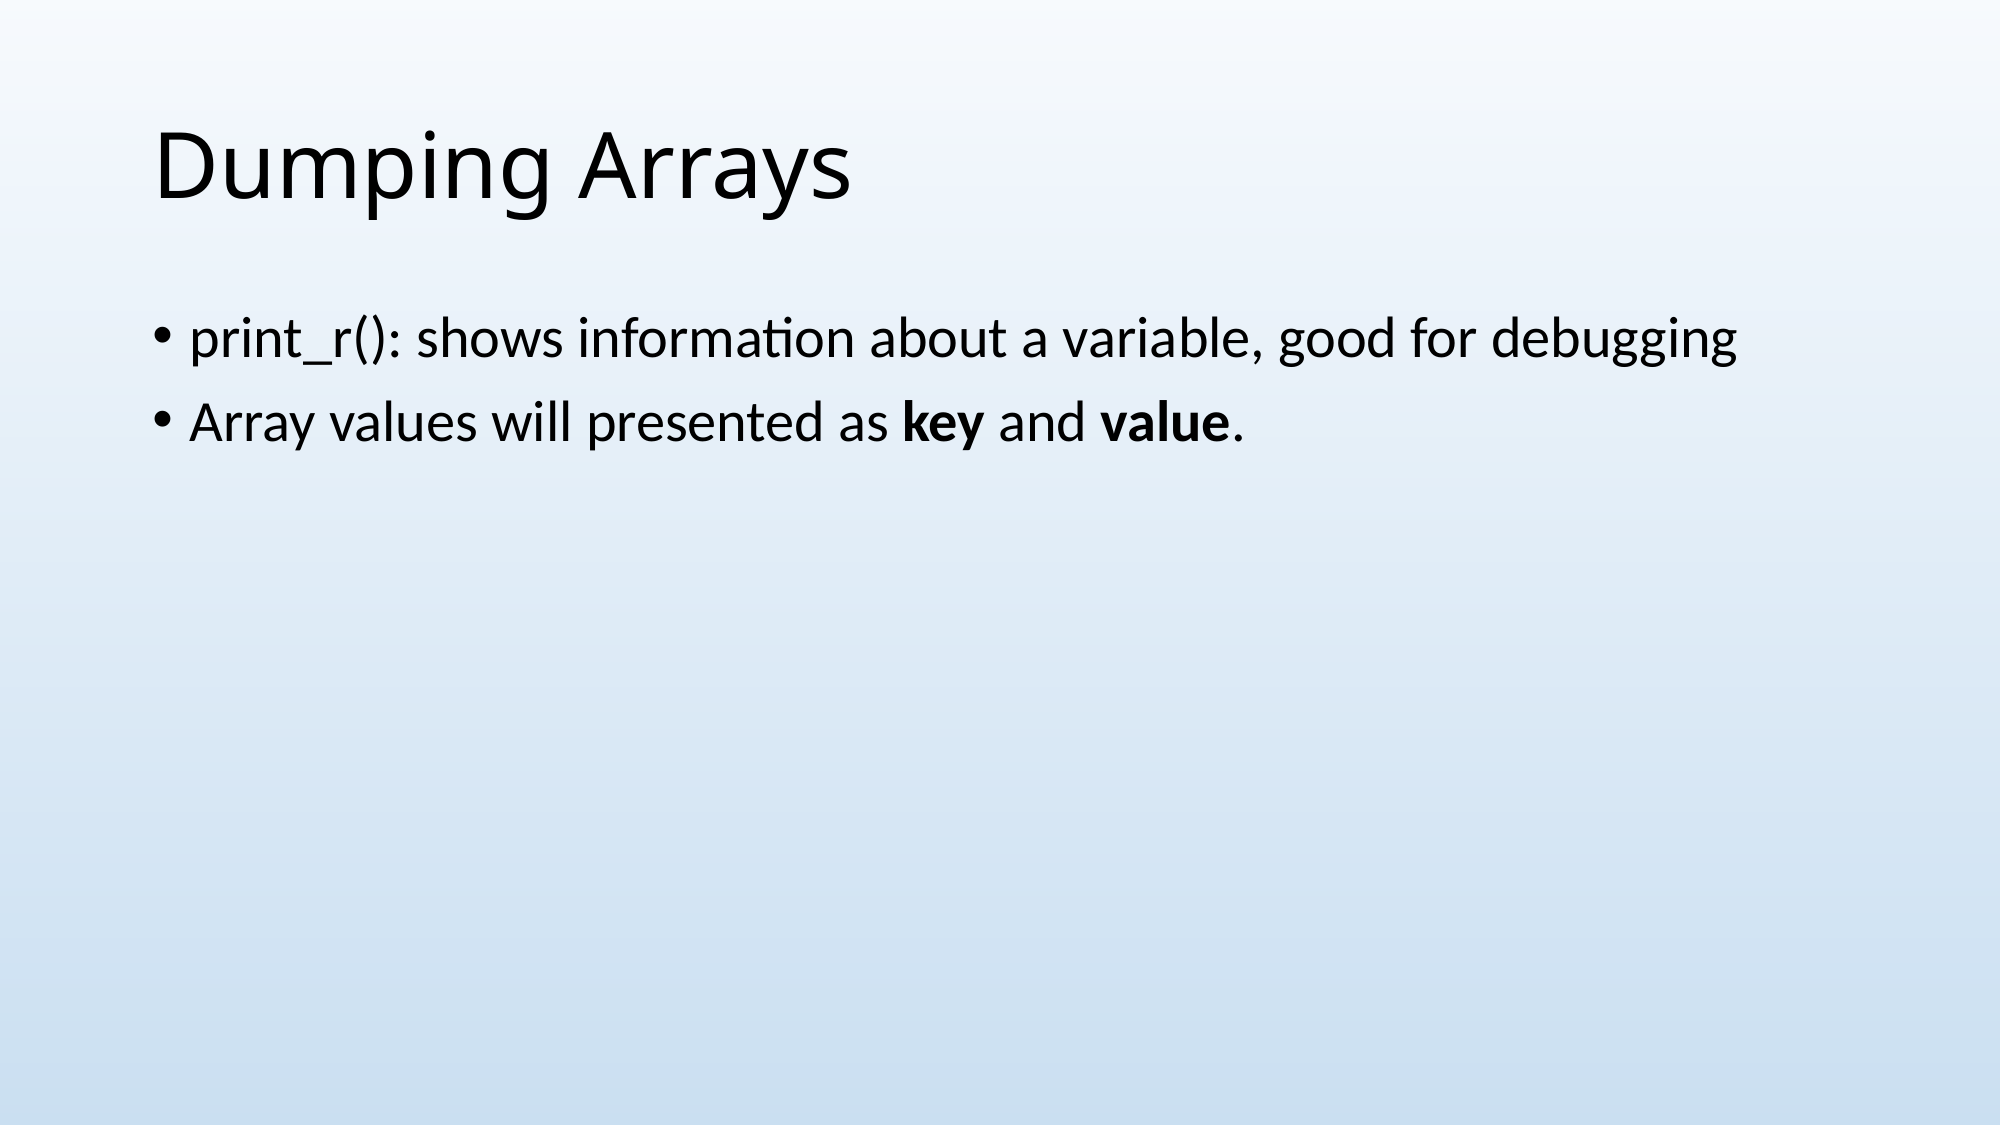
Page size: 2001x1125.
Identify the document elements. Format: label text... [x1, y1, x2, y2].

list print_r(): shows information about a variable, good for debugging Array values will presented as key and value. [137, 299, 1863, 1014]
title Dumping Arrays [137, 59, 1863, 278]
